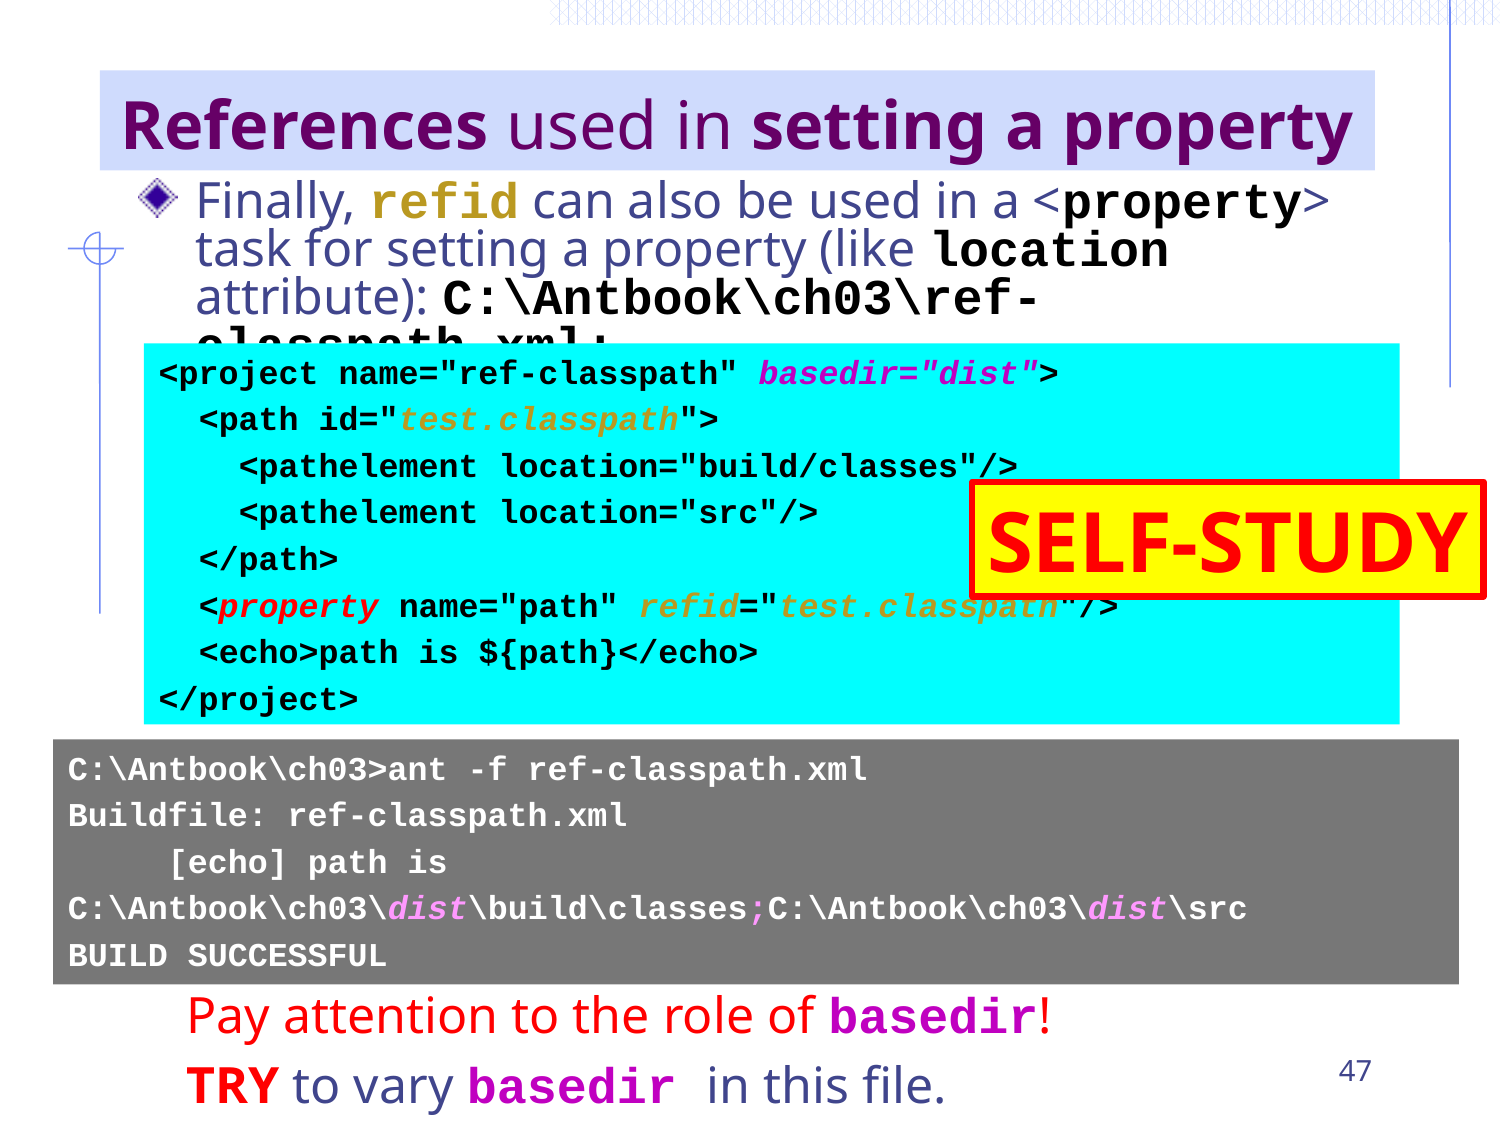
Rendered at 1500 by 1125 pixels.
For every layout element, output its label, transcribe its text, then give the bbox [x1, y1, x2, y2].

text_box SELF-STUDY [972, 481, 1484, 597]
picture [138, 178, 178, 218]
text_box <project name="ref-classpath" basedir="dist"> <path id="test.classpath"> <pathelement location="build/classes"/> <pathelement location="src"/> </path> <property name="path" refid="test.classpath"/> <echo>path is ${path}</echo> </project> [143, 343, 1400, 725]
list Finally, refid can also be used in a <property> task for setting a property (like location attribute): C:\Antbook\ch03\ref-classpath.xml: [123, 172, 1400, 341]
title References used in setting a property [99, 70, 1376, 171]
slide_number 47 [1074, 1024, 1388, 1101]
text_box Pay attention to the role of basedir! TRY to vary basedir in this file. [171, 976, 1067, 1122]
text_box C:\Antbook\ch03>ant -f ref-classpath.xml Buildfile: ref-classpath.xml [echo] path is C:\Antbook\ch03\dist\build\classes;C:\Antbook\ch03\dist\src BUILD SUCCESSFUL [53, 739, 1459, 985]
